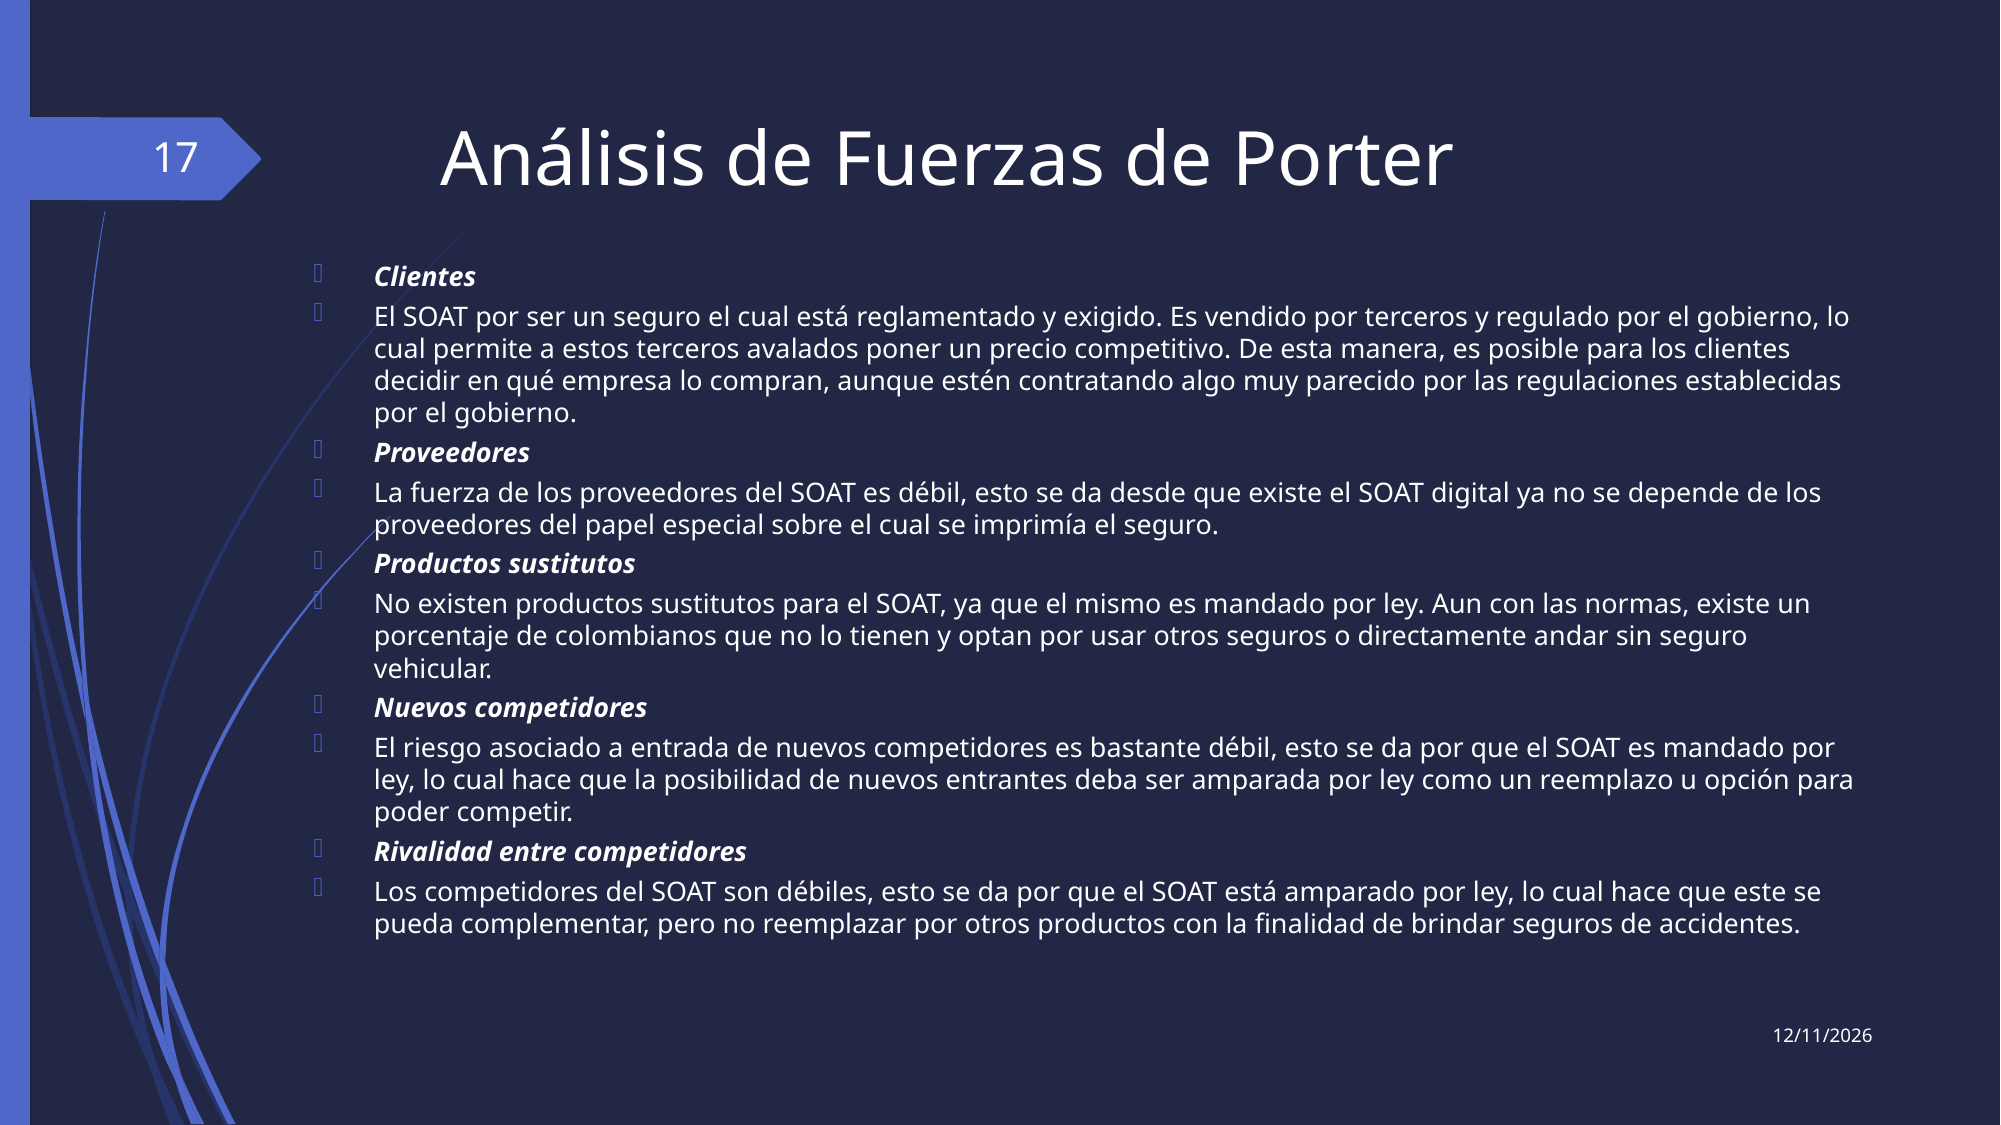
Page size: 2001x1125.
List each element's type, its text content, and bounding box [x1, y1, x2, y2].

slide_number 17 [87, 129, 216, 190]
title Análisis de Fuerzas de Porter [425, 102, 1888, 252]
list Clientes El SOAT por ser un seguro el cual está reglamentado y exigido. Es vendido por terceros y regulado por el gobierno, lo cual permite a estos terceros avalados poner un precio competitivo. De esta manera, es posible para los clientes decidir en qué empresa lo compran, aunque estén contratando algo muy parecido por las regulaciones establecidas por el gobierno. Proveedores La fuerza de los proveedores del SOAT es débil, esto se da desde que existe el SOAT digital ya no se depende de los proveedores del papel especial sobre el cual se imprimía el seguro. Productos sustitutos No existen productos sustitutos para el SOAT, ya que el mismo es mandado por ley. Aun con las normas, existe un porcentaje de colombianos que no lo tienen y optan por usar otros seguros o directamente andar sin seguro vehicular. Nuevos competidores El riesgo asociado a entrada de nuevos competidores es bastante débil, esto se da por que el SOAT es mandado por ley, lo cual hace que la posibilidad de nuevos entrantes deba ser amparada por ley como un reemplazo u opción para poder competir. Rivalidad entre competidores Los competidores del SOAT son débiles, esto se da por que el SOAT está amparado por ley, lo cual hace que este se pueda complementar, pero no reemplazar por otros productos con la finalidad de brindar seguros de accidentes. [298, 252, 1888, 970]
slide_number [1699, 1005, 1888, 1067]
